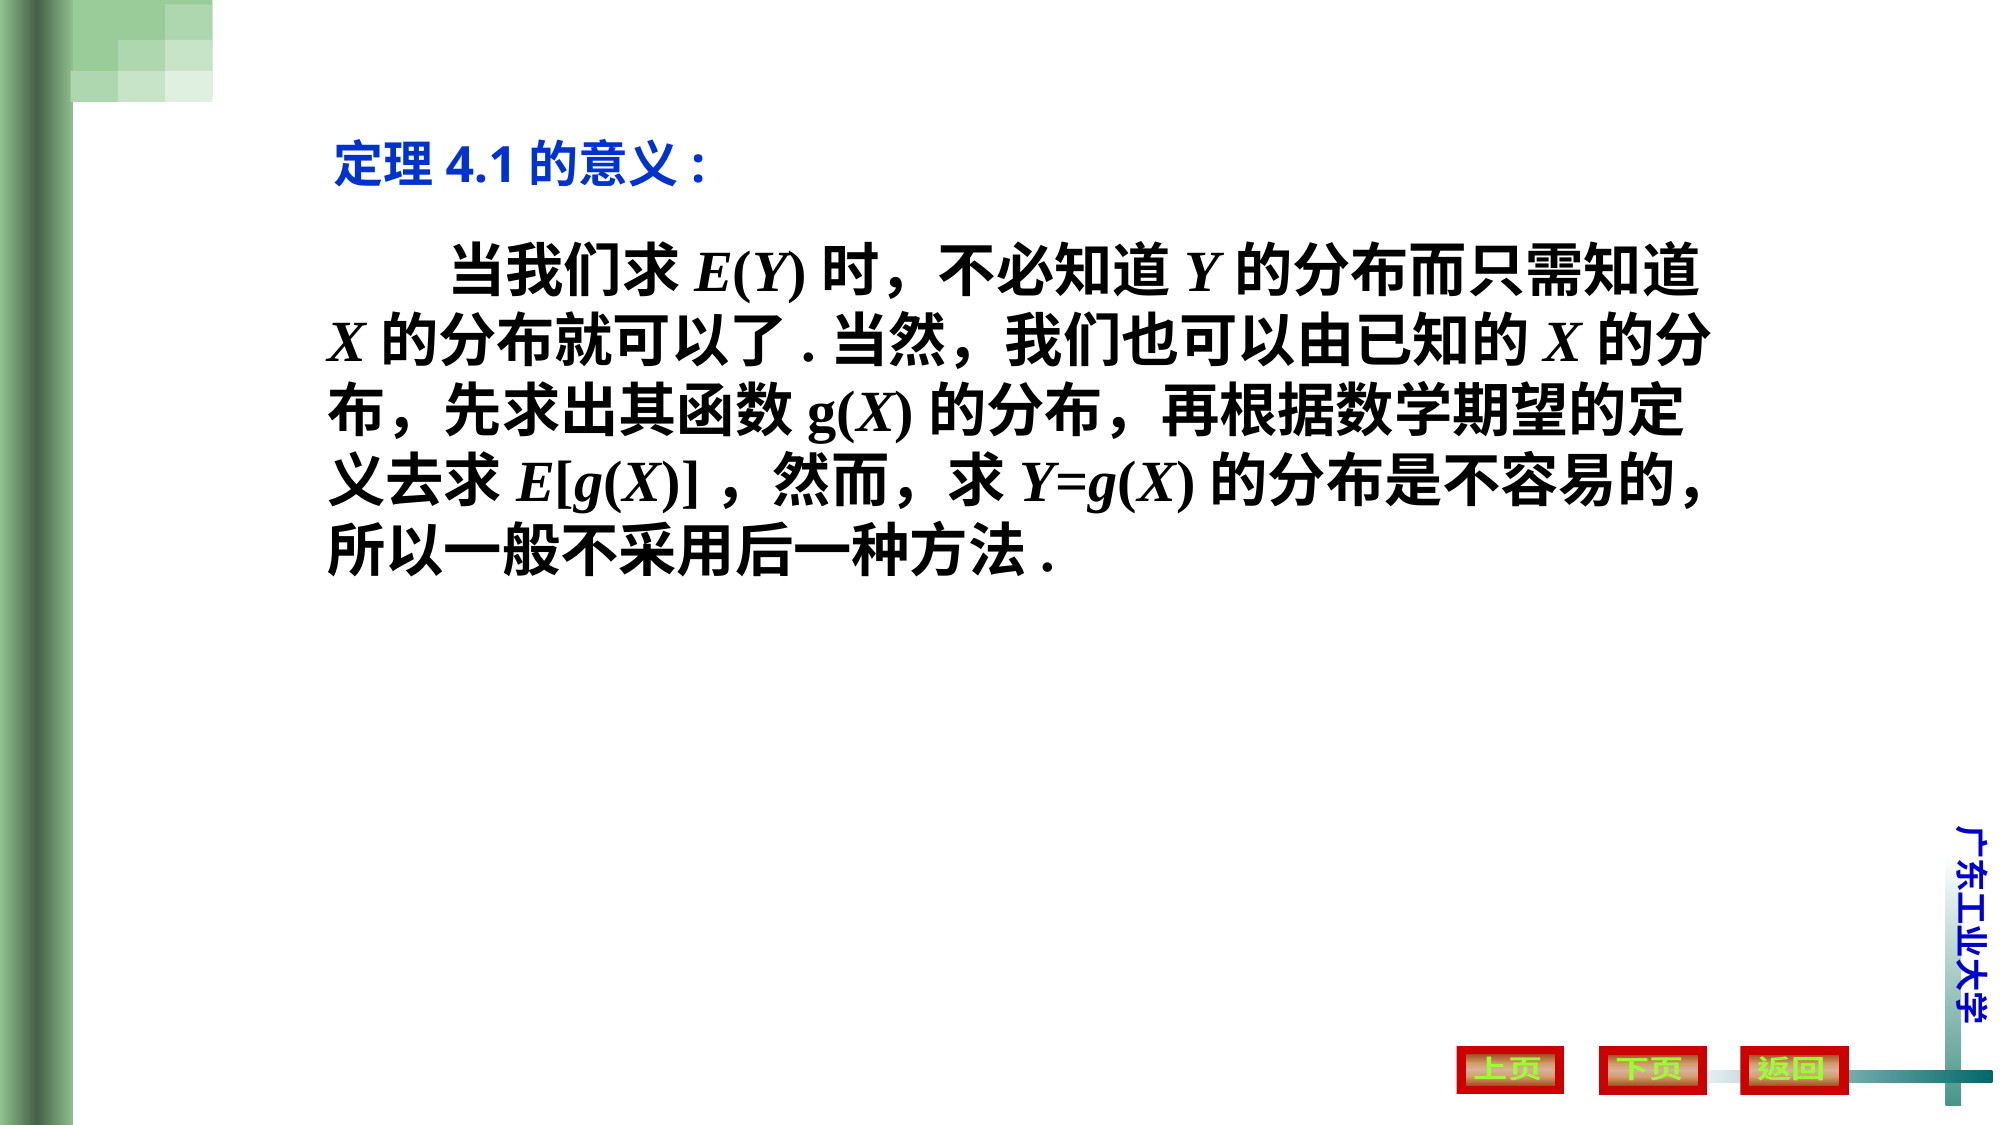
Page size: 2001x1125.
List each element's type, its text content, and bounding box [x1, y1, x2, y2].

text_box 定理4.1的意义: [295, 124, 733, 200]
text_box 当我们求E(Y)时，不必知道Y的分布而只需知道X的分布就可以了.当然，我们也可以由已知的X的分布，先求出其函数g(X)的分布，再根据数学期望的定义去求E[g(X)]，然而，求Y=g(X)的分布是不容易的，所以一般不采用后一种方法. [312, 225, 1750, 590]
